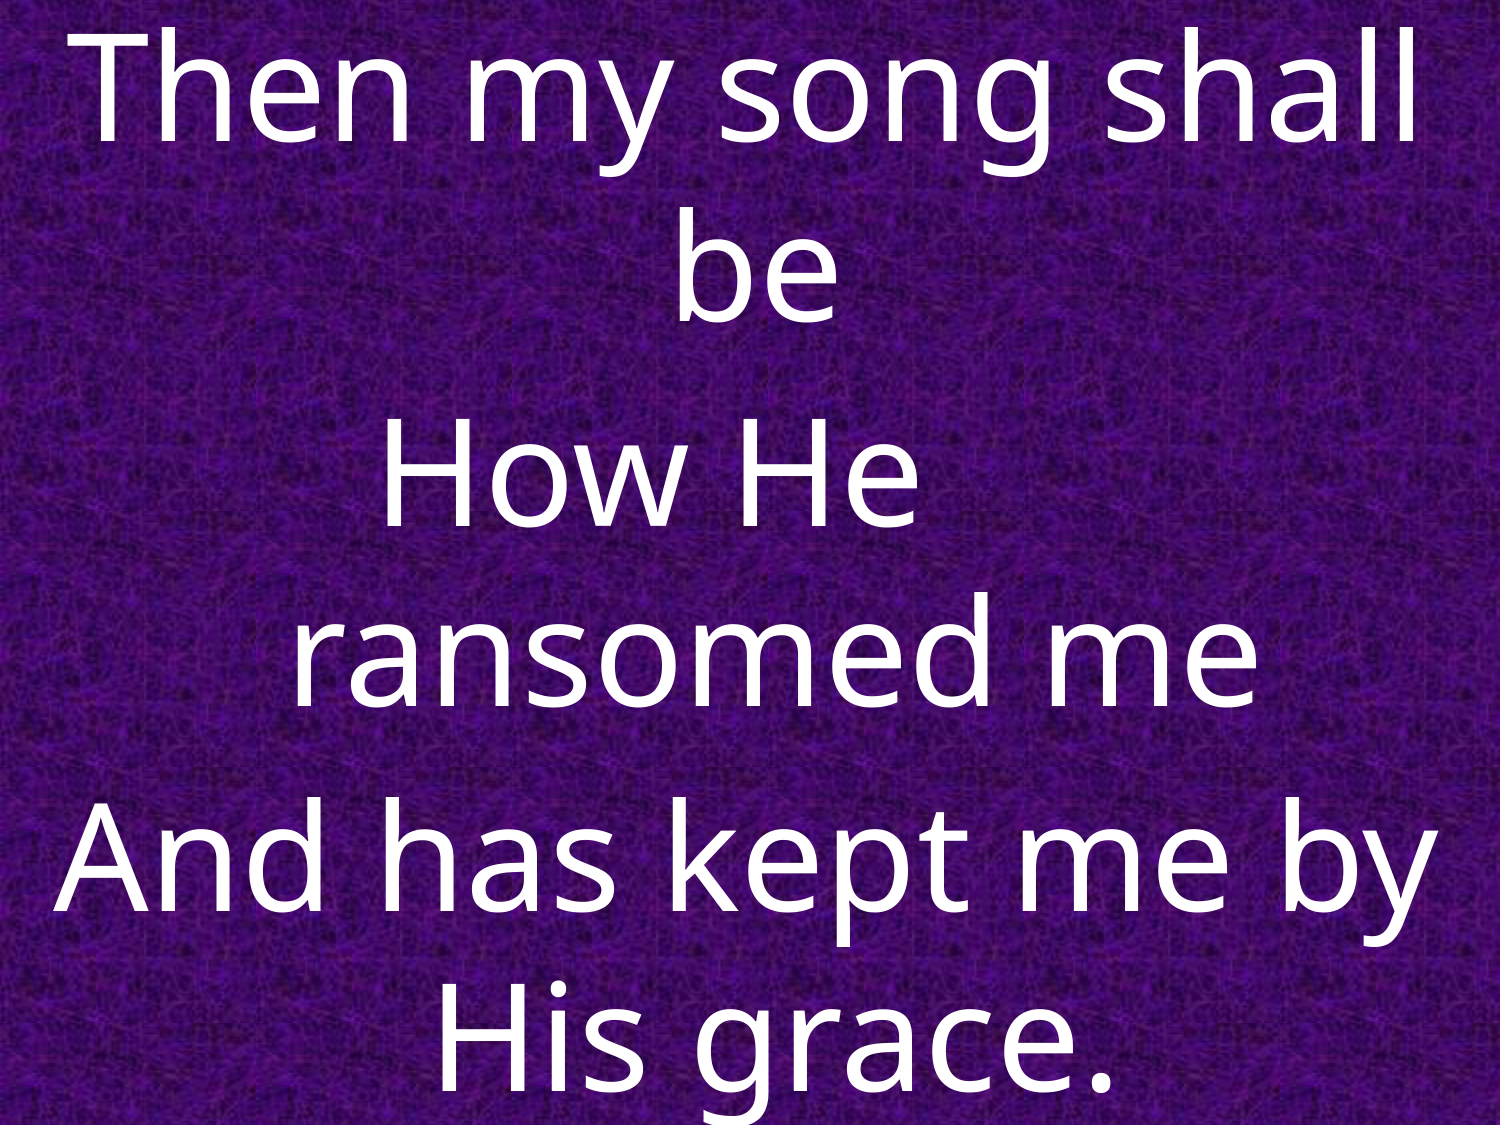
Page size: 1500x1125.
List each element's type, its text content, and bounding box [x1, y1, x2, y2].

list Then my song shall be How He ransomed me And has kept me by His grace. [0, 0, 1500, 1125]
